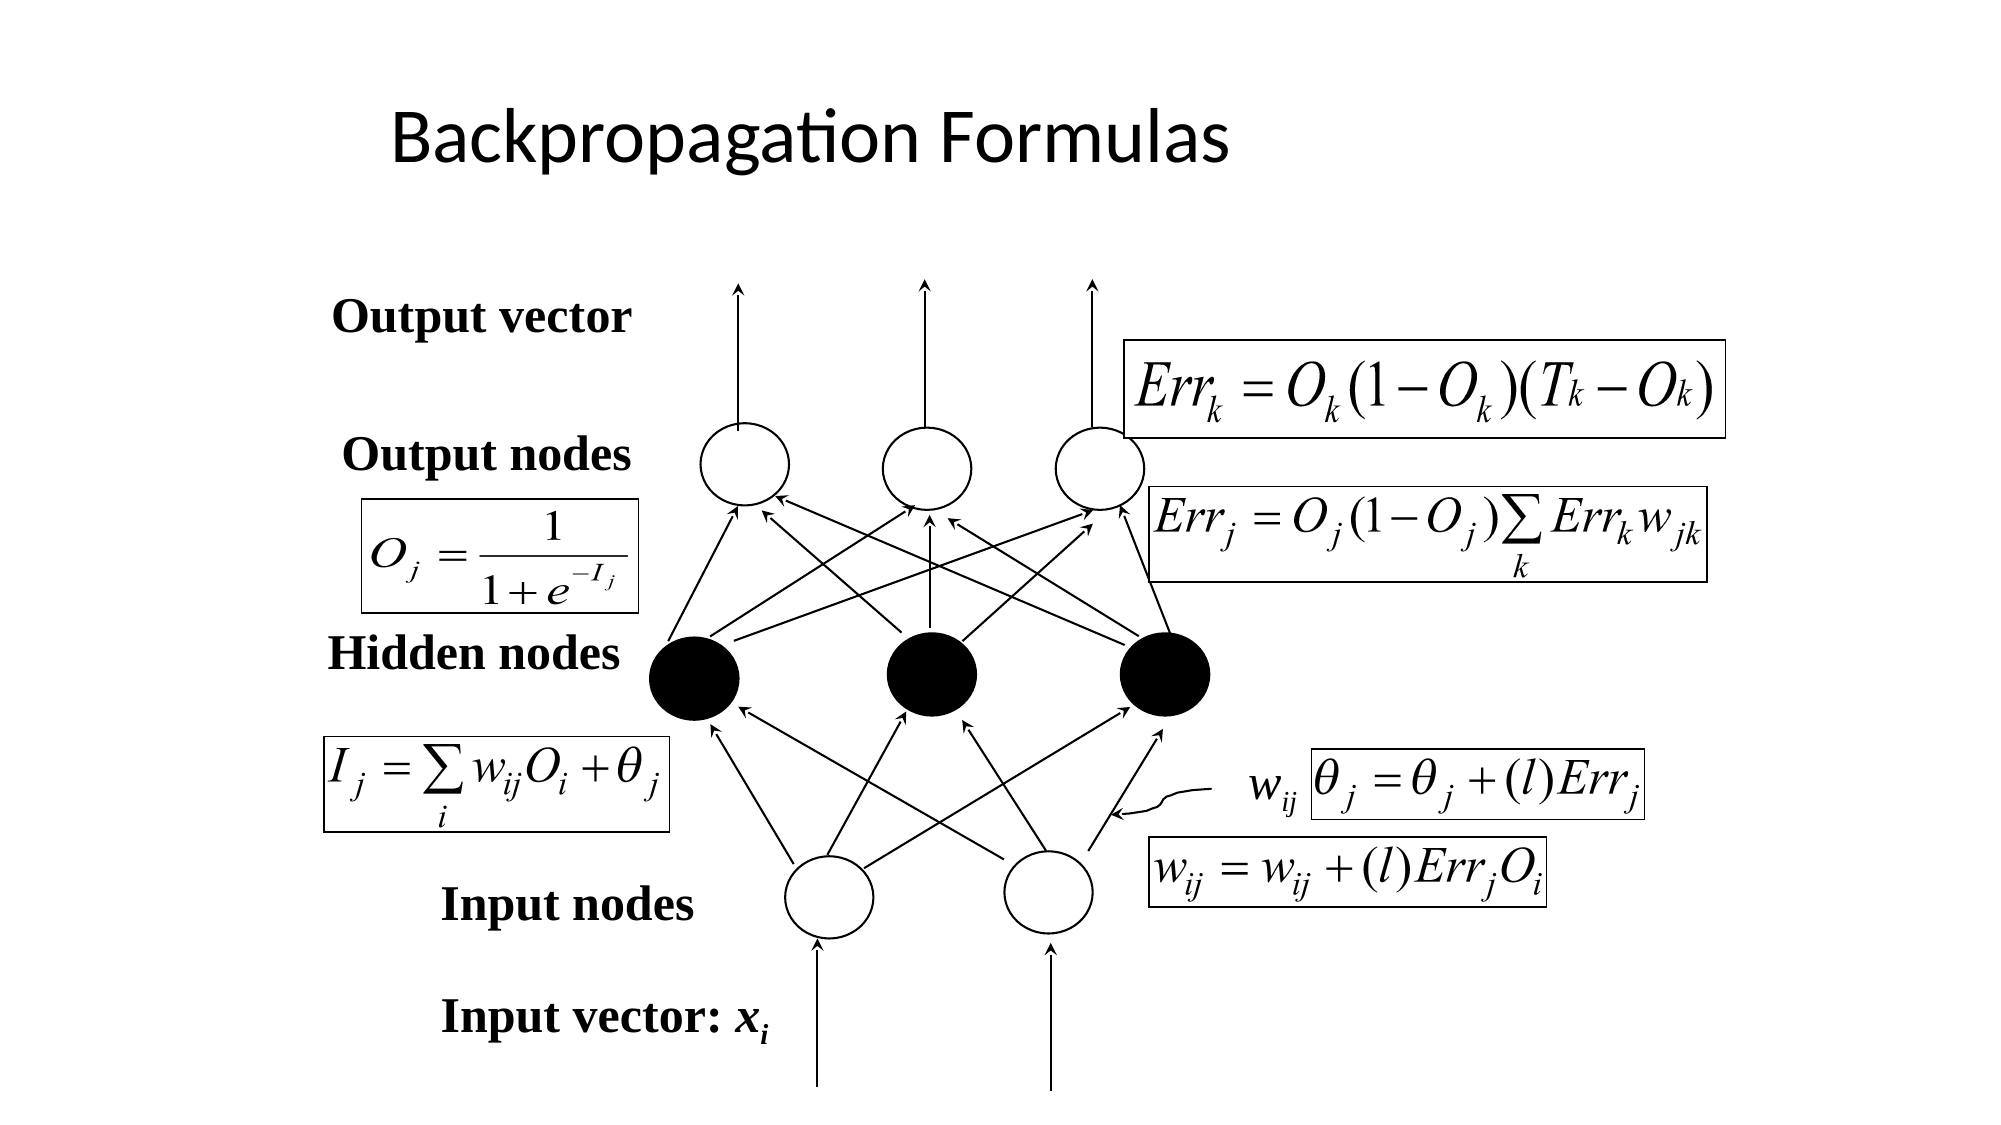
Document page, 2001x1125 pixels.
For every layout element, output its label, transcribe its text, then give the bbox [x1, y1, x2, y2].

picture [1149, 487, 1707, 582]
picture [1124, 340, 1726, 438]
text_box Output vector [314, 275, 650, 351]
text_box Hidden nodes [310, 612, 638, 689]
picture [1312, 749, 1644, 819]
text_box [649, 278, 1210, 1092]
text_box Input vector: xi [423, 974, 644, 1051]
picture [1149, 837, 1547, 907]
title Backpropagation Formulas [375, 87, 1638, 188]
text_box Input nodes [423, 862, 644, 939]
picture [362, 499, 638, 613]
text_box wij [1231, 741, 1315, 818]
picture [324, 737, 669, 832]
text_box Output nodes [324, 412, 644, 489]
